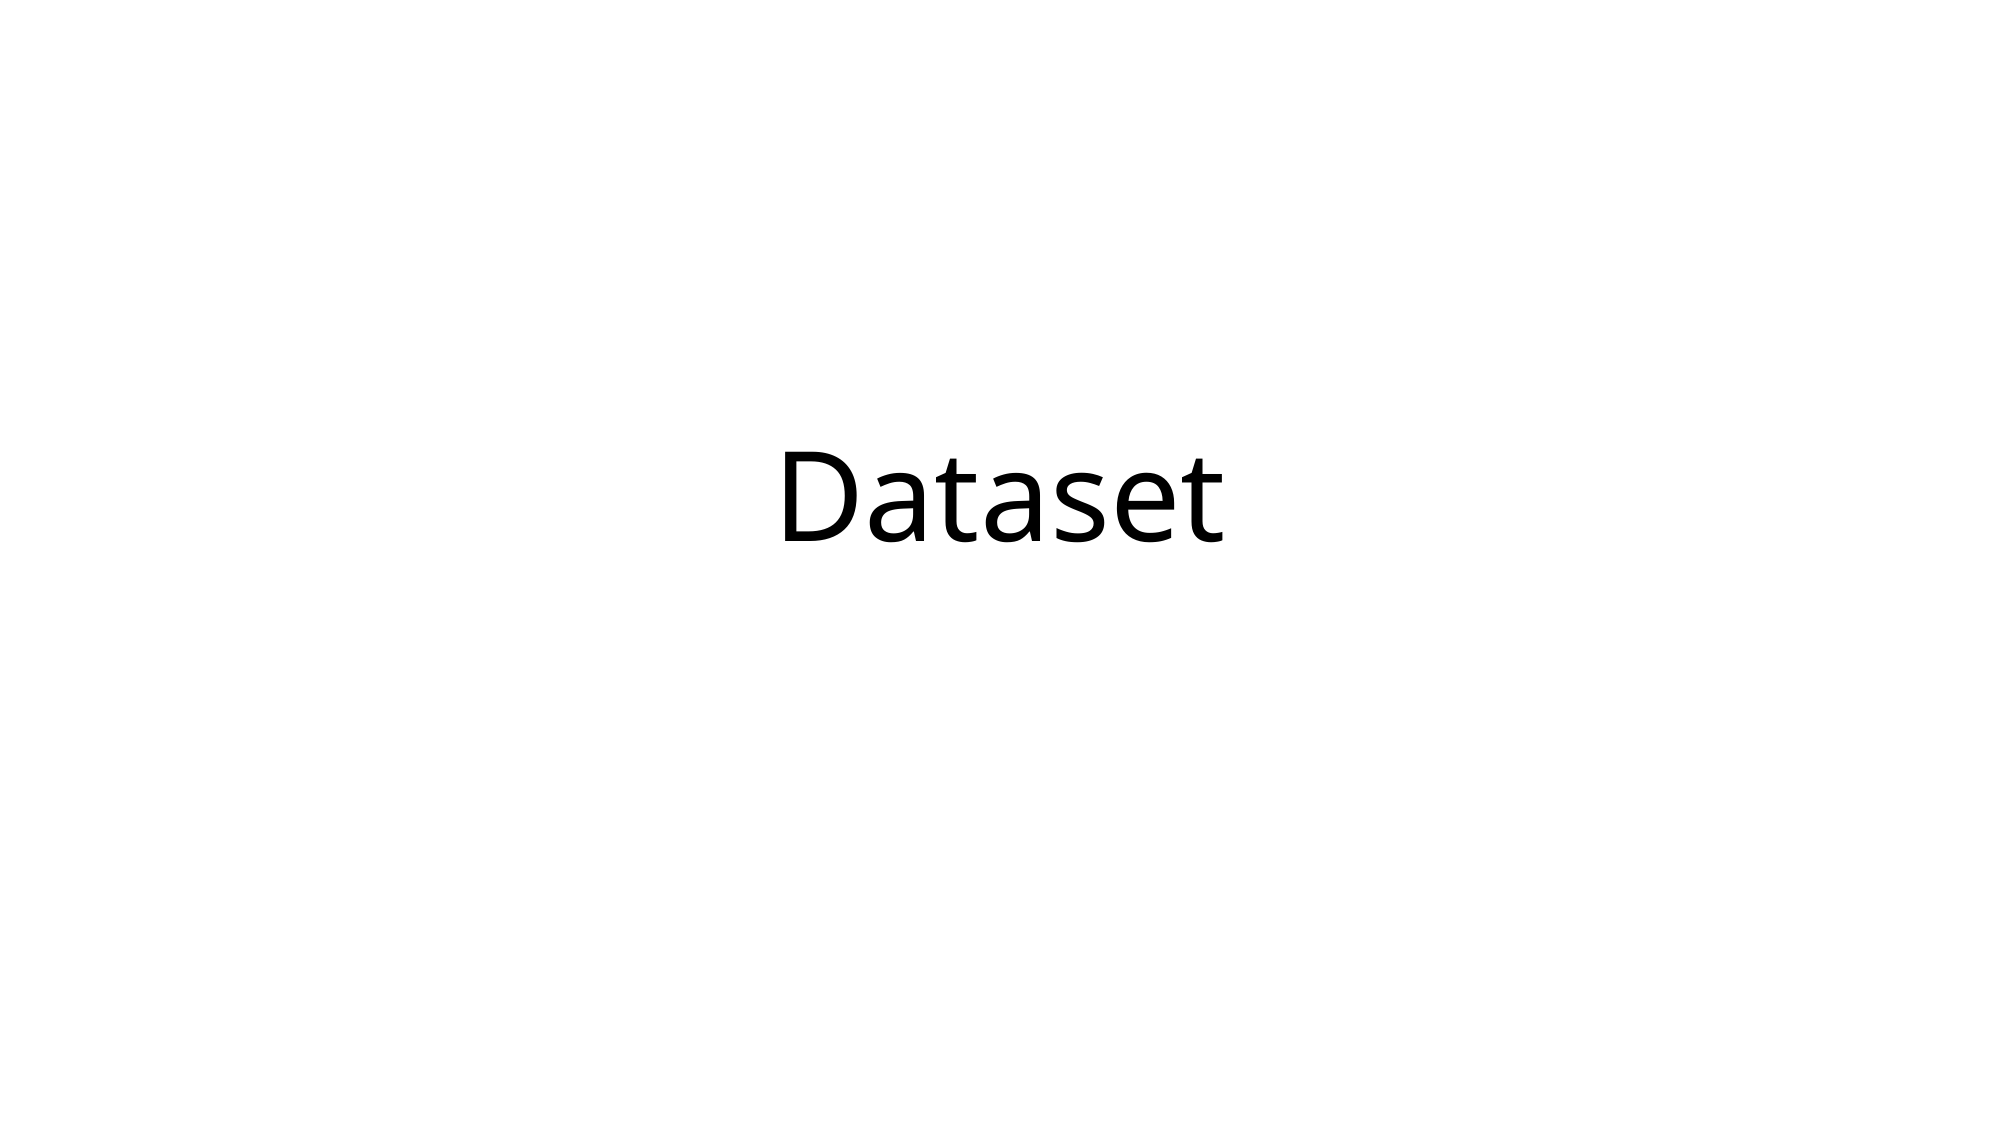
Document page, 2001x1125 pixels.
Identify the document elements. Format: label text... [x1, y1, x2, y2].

title Dataset [249, 184, 1750, 576]
